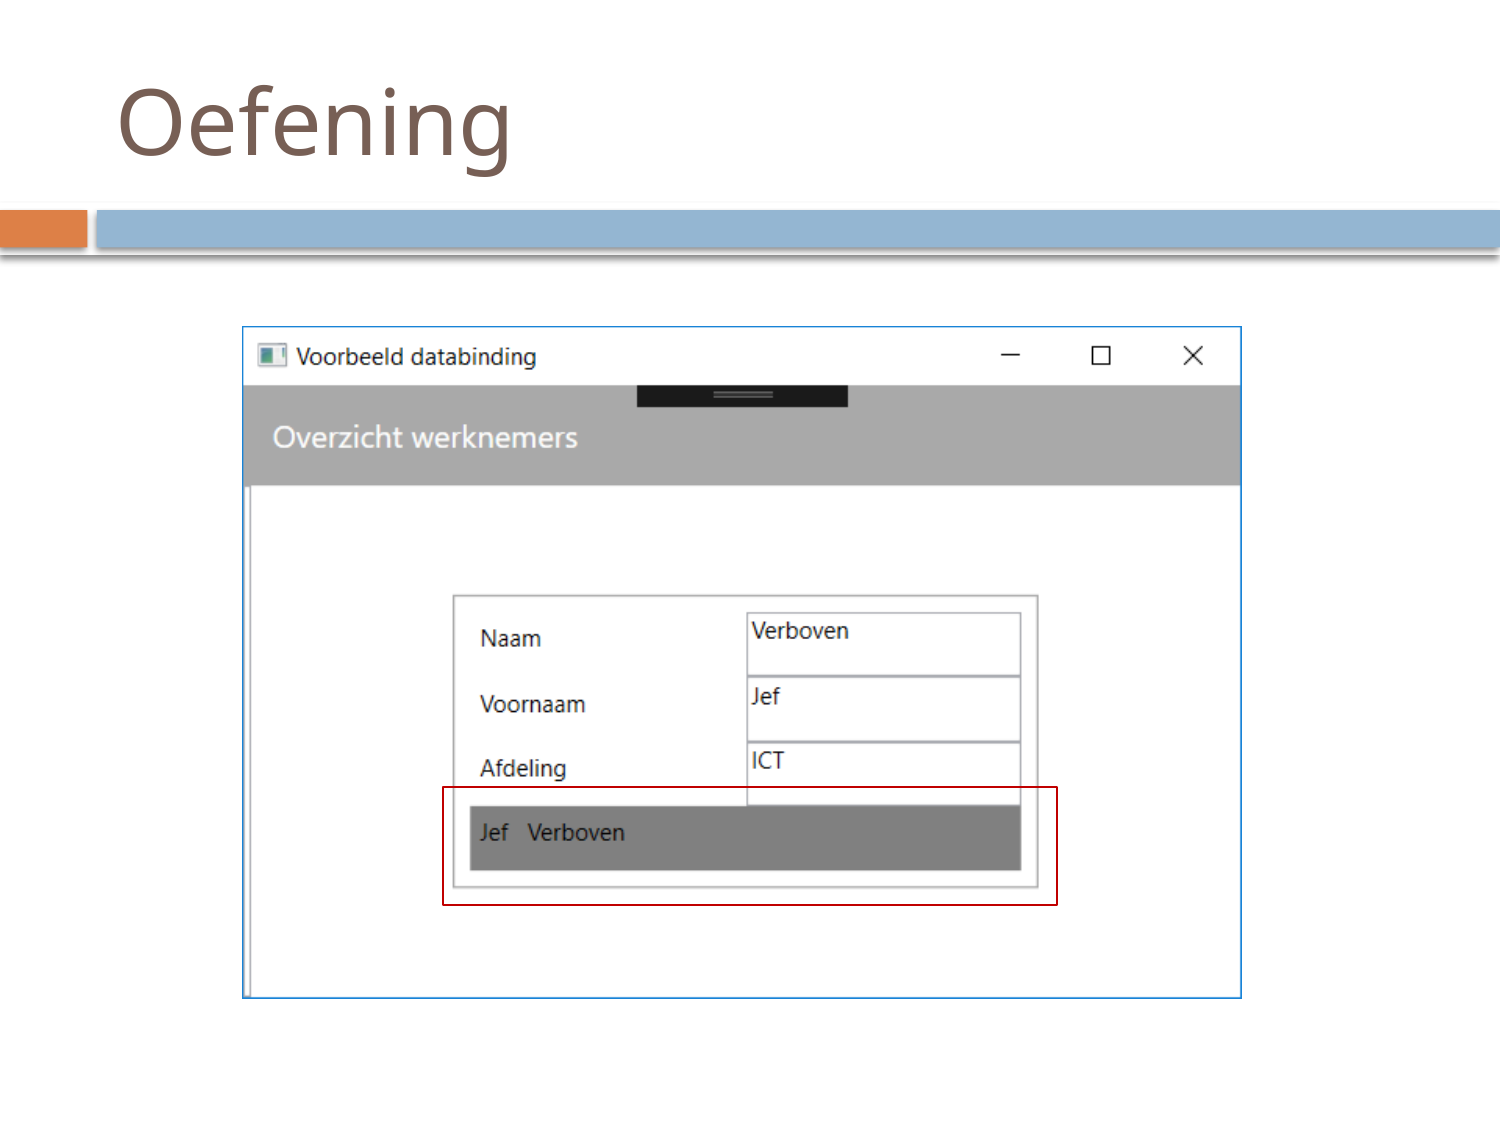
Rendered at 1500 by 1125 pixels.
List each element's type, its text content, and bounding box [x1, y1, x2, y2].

title Oefening [100, 37, 1438, 200]
picture [241, 325, 1243, 999]
